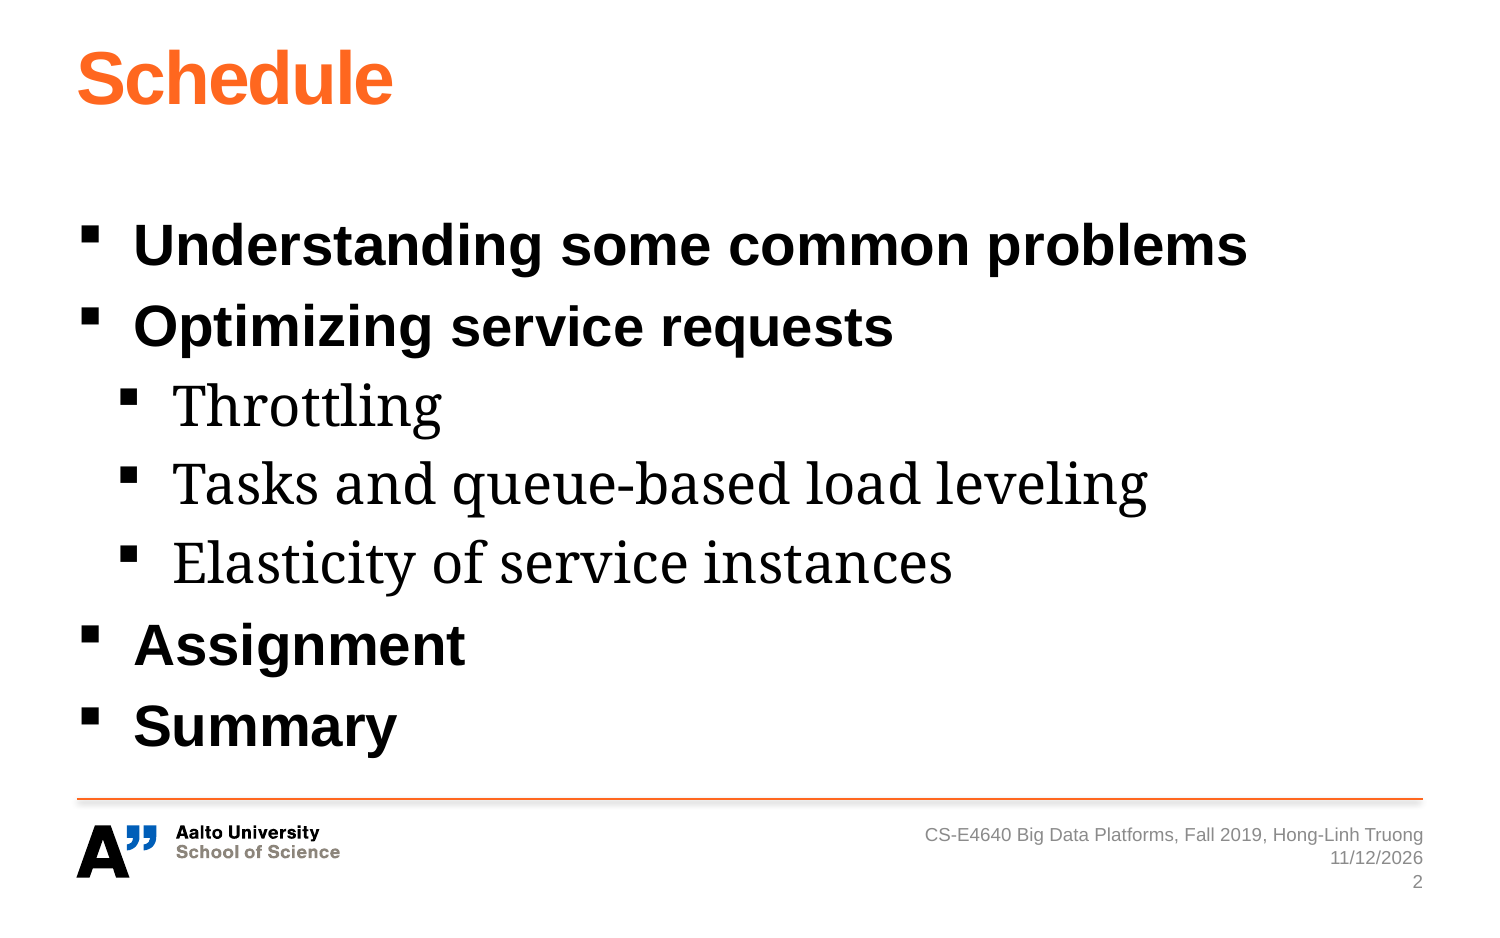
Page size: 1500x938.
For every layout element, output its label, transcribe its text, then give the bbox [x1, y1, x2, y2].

footer CS-E4640 Big Data Platforms, Fall 2019, Hong-Linh Truong [829, 823, 1424, 845]
slide_number 2 [829, 870, 1424, 893]
title Schedule [76, 43, 1424, 206]
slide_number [829, 845, 1424, 870]
list Understanding some common problems Optimizing service requests Throttling Tasks and queue-based load leveling Elasticity of service instances Assignment Summary [76, 206, 1424, 755]
